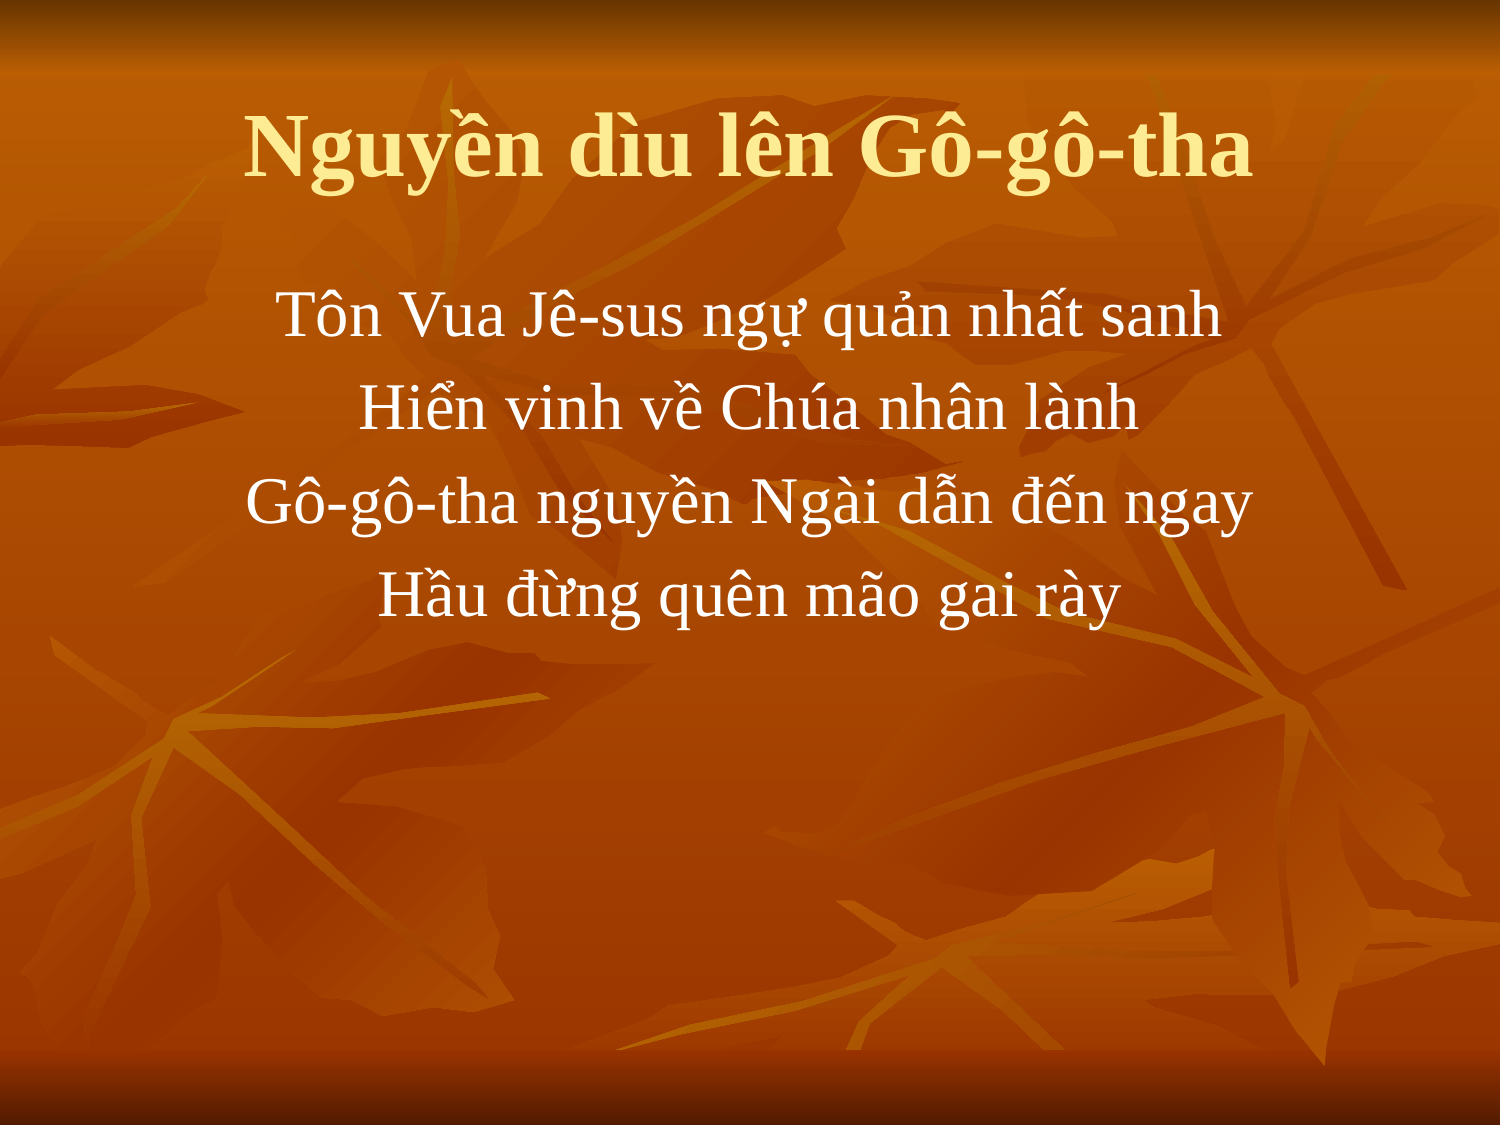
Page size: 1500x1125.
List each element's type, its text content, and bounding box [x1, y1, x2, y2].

title Nguyền dìu lên Gô-gô-tha [74, 45, 1426, 234]
list Tôn Vua Jê-sus ngự quản nhất sanh Hiển vinh về Chúa nhân lành Gô-gô-tha nguyền Ngài dẫn đến ngay Hầu đừng quên mão gai rày [74, 262, 1426, 1006]
